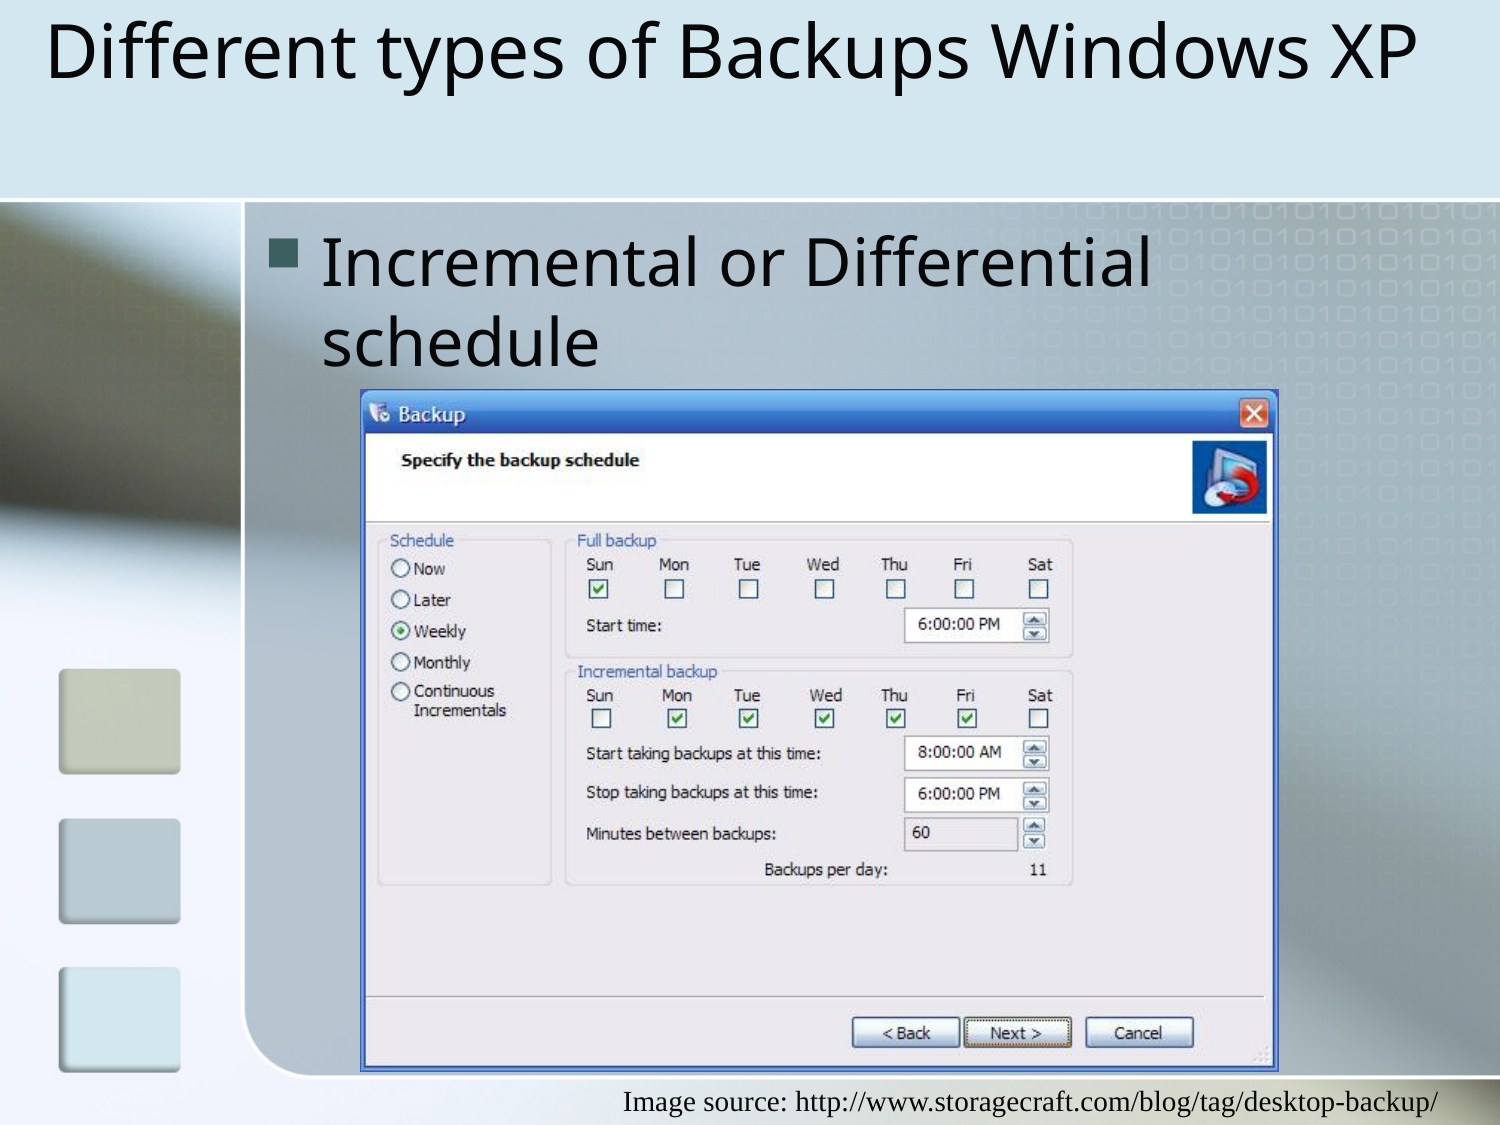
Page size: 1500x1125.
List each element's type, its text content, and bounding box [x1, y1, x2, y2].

picture [0, 0, 1500, 1125]
picture [359, 389, 1279, 1072]
title Different types of Backups Windows XP [29, 0, 1461, 188]
text_box Image source: http://www.storagecraft.com/blog/tag/desktop-backup/ [608, 1074, 1495, 1125]
list Incremental or Differential schedule [249, 212, 1463, 1075]
